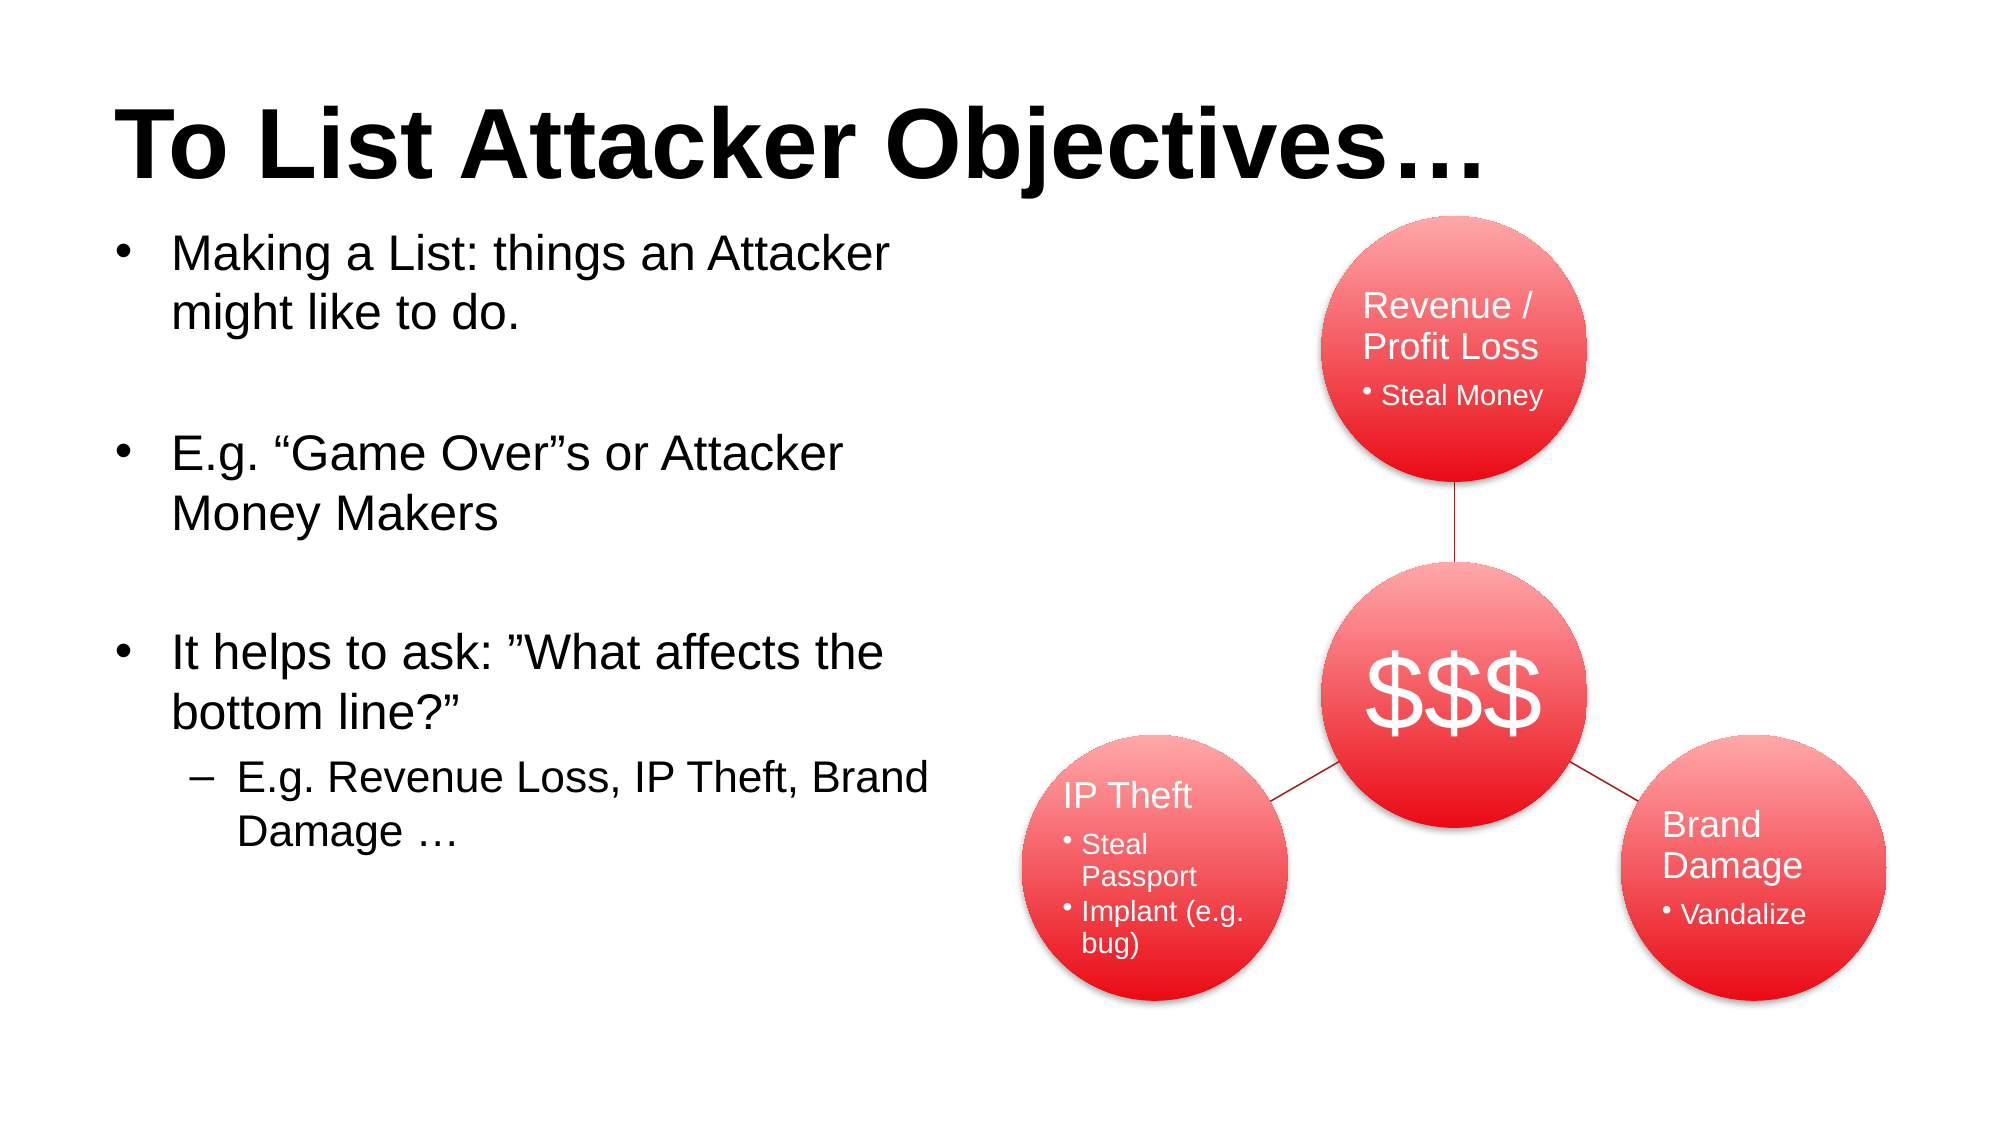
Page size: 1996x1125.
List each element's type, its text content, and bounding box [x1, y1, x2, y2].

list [1013, 213, 1896, 1004]
title To List Attacker Objectives… [99, 45, 1896, 233]
list Making a List: things an Attacker might like to do. E.g. “Game Over”s or Attacker Money Makers It helps to ask: ”What affects the bottom line?” E.g. Revenue Loss, IP Theft, Brand Damage … [99, 233, 982, 1005]
